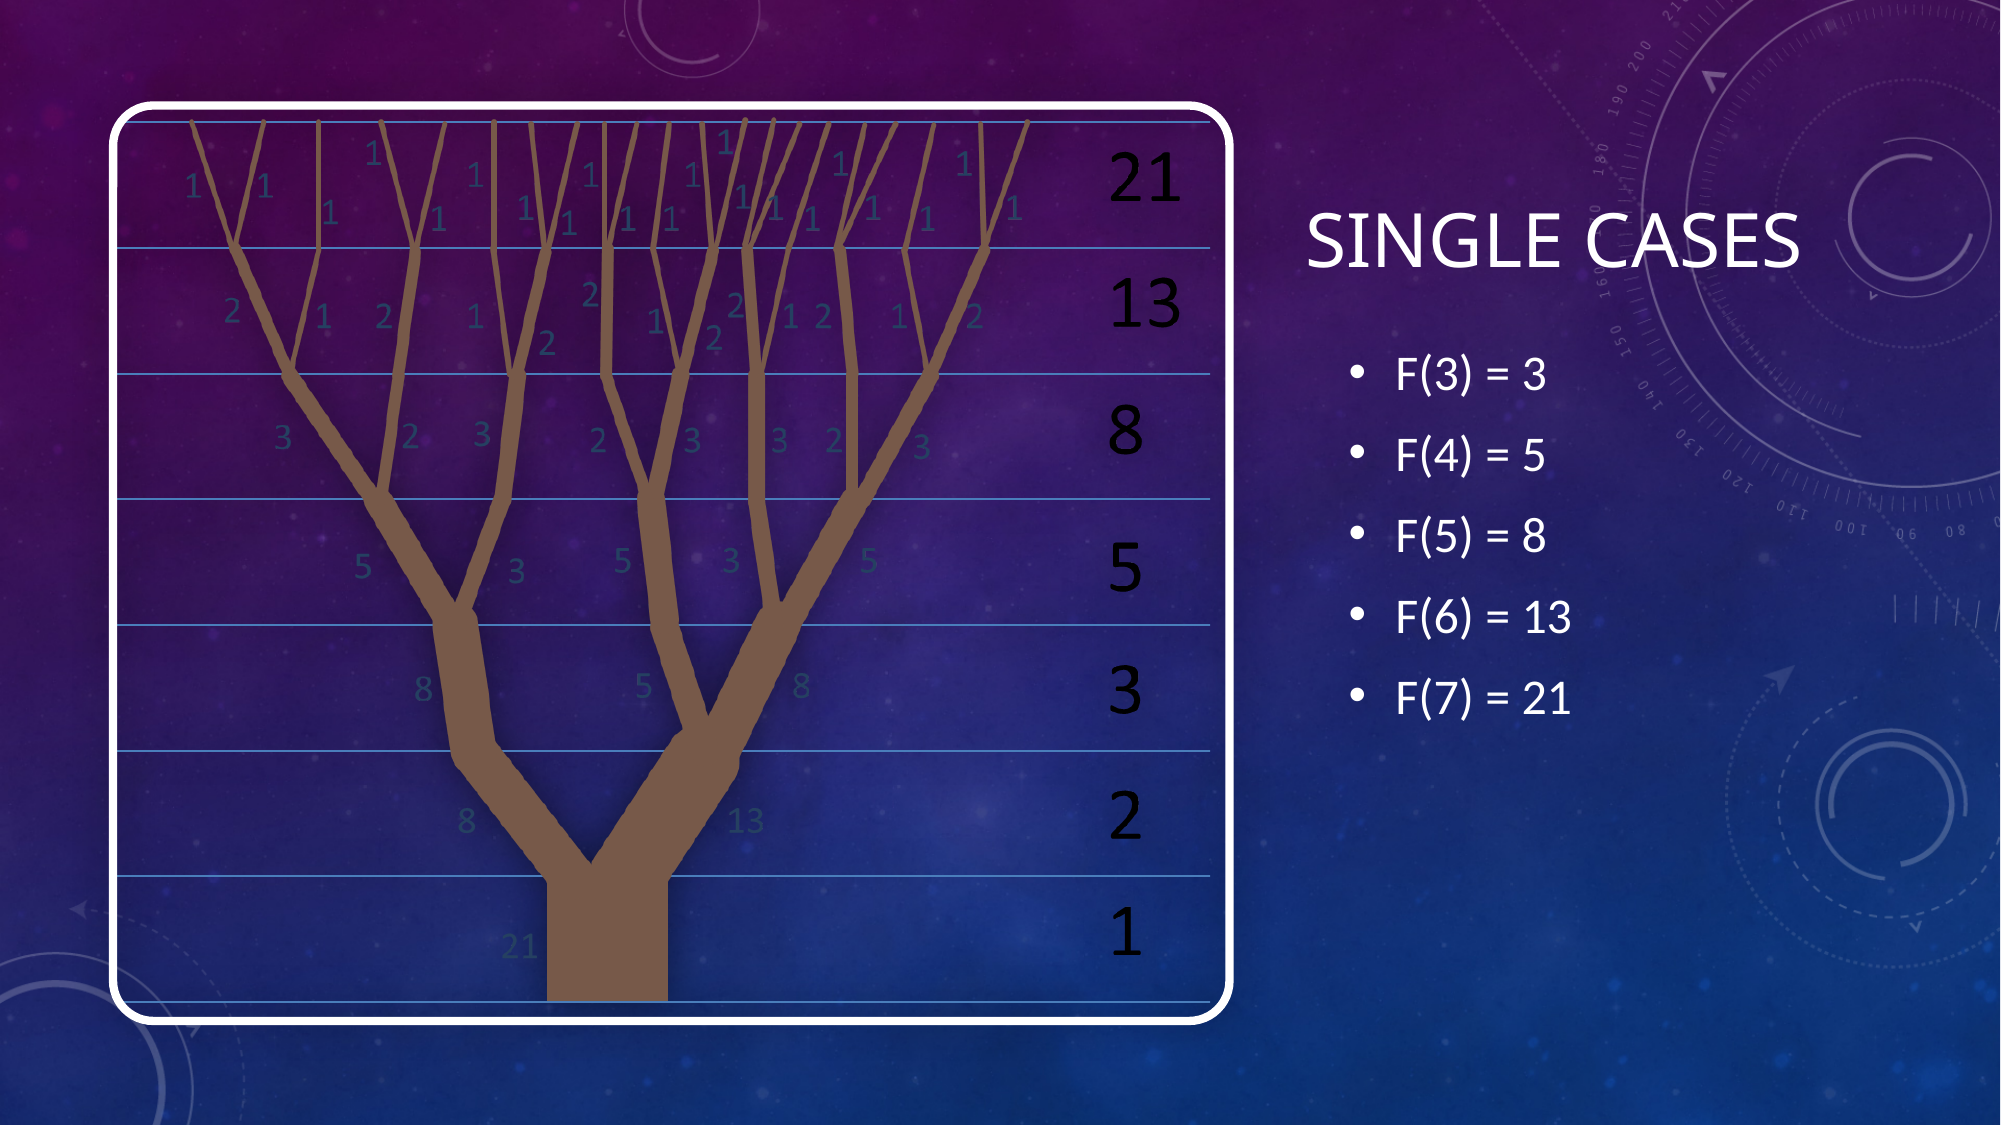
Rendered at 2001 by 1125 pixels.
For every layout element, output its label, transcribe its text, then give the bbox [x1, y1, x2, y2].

title Single CaseS [1290, 105, 1899, 370]
list F(3) = 3 F(4) = 5 F(5) = 8 F(6) = 13 F(7) = 21 [1333, 320, 1942, 745]
picture [0, 0, 2001, 1125]
